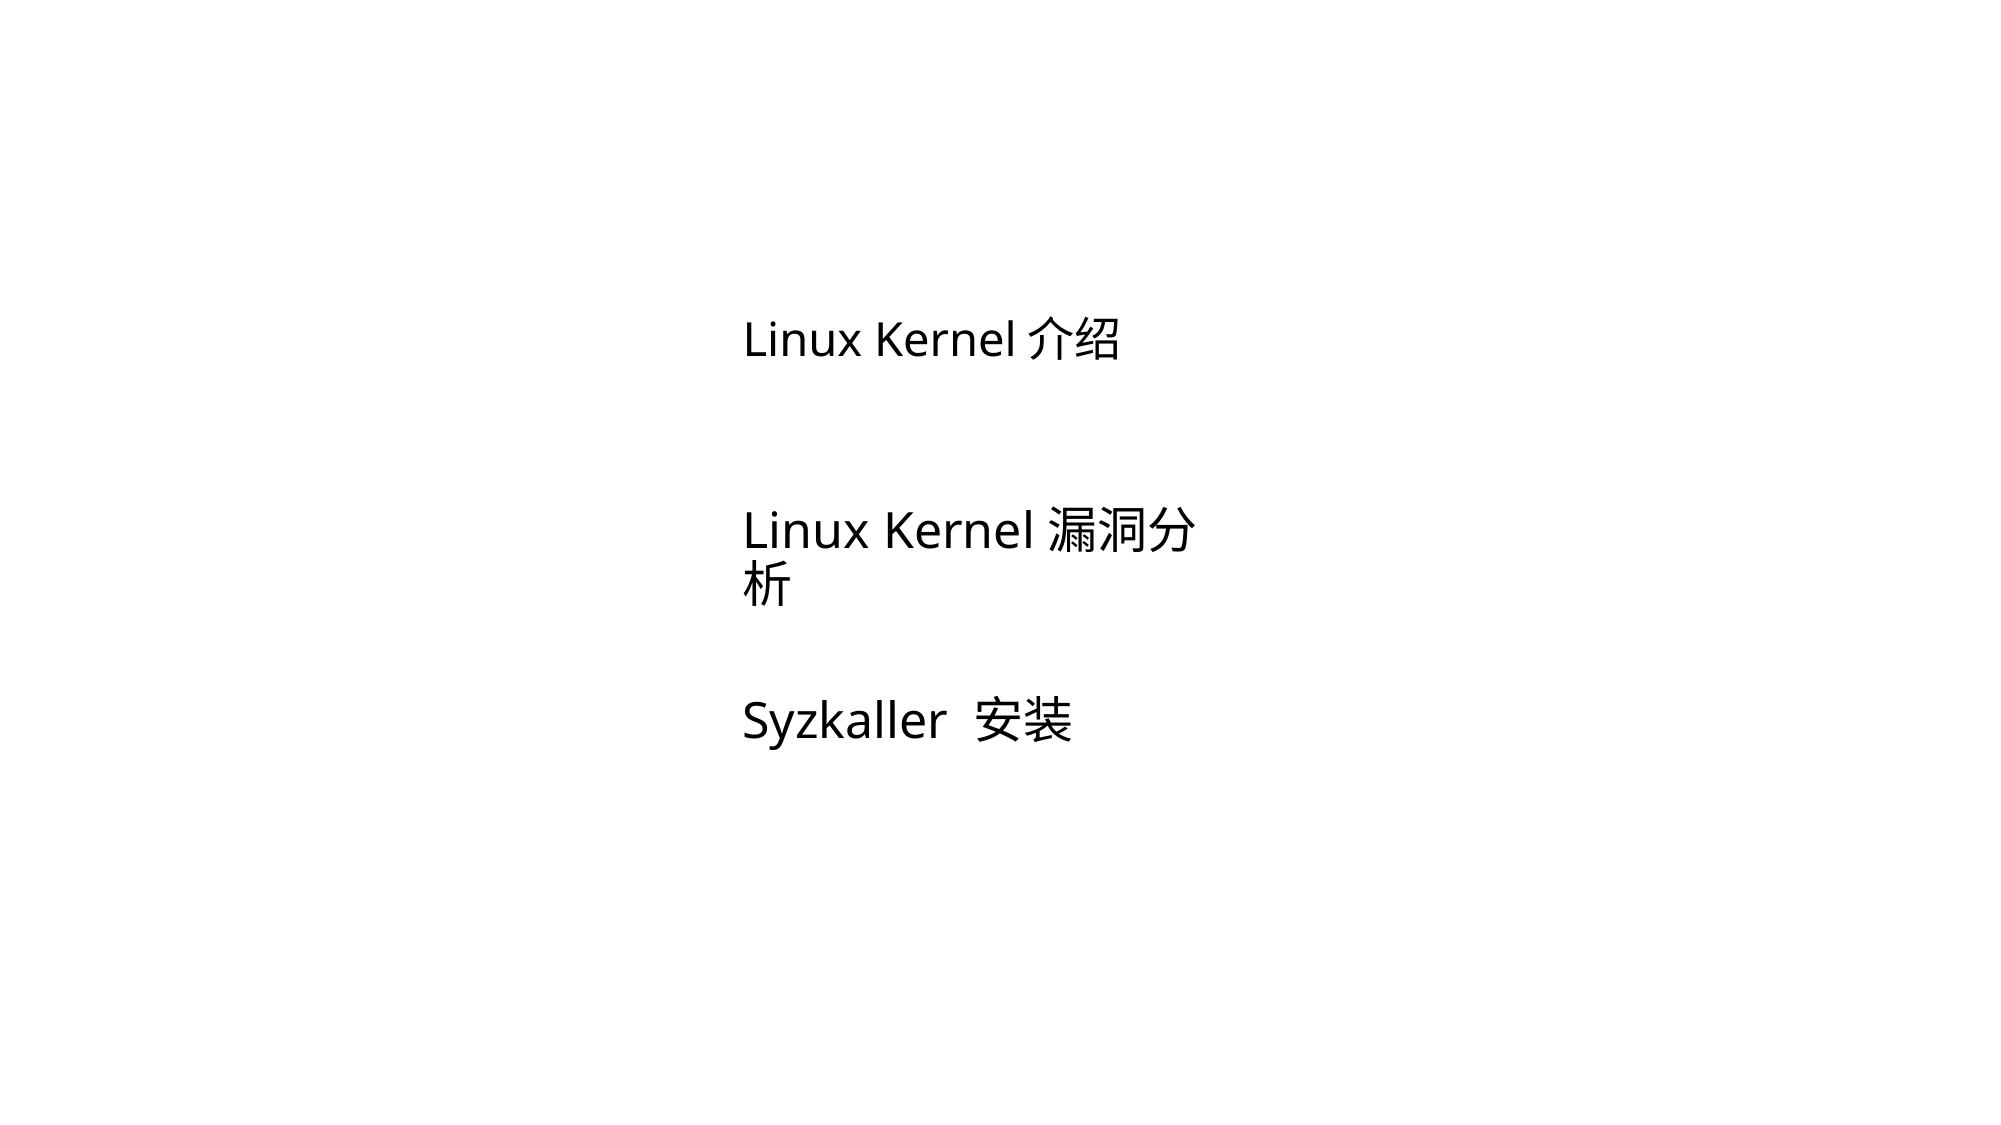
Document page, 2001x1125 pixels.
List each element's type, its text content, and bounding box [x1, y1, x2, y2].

list Linux Kernel介绍 [727, 308, 1160, 387]
text_box Syzkaller 安装 [727, 687, 1338, 766]
text_box Linux Kernel漏洞分析 [727, 497, 1251, 577]
